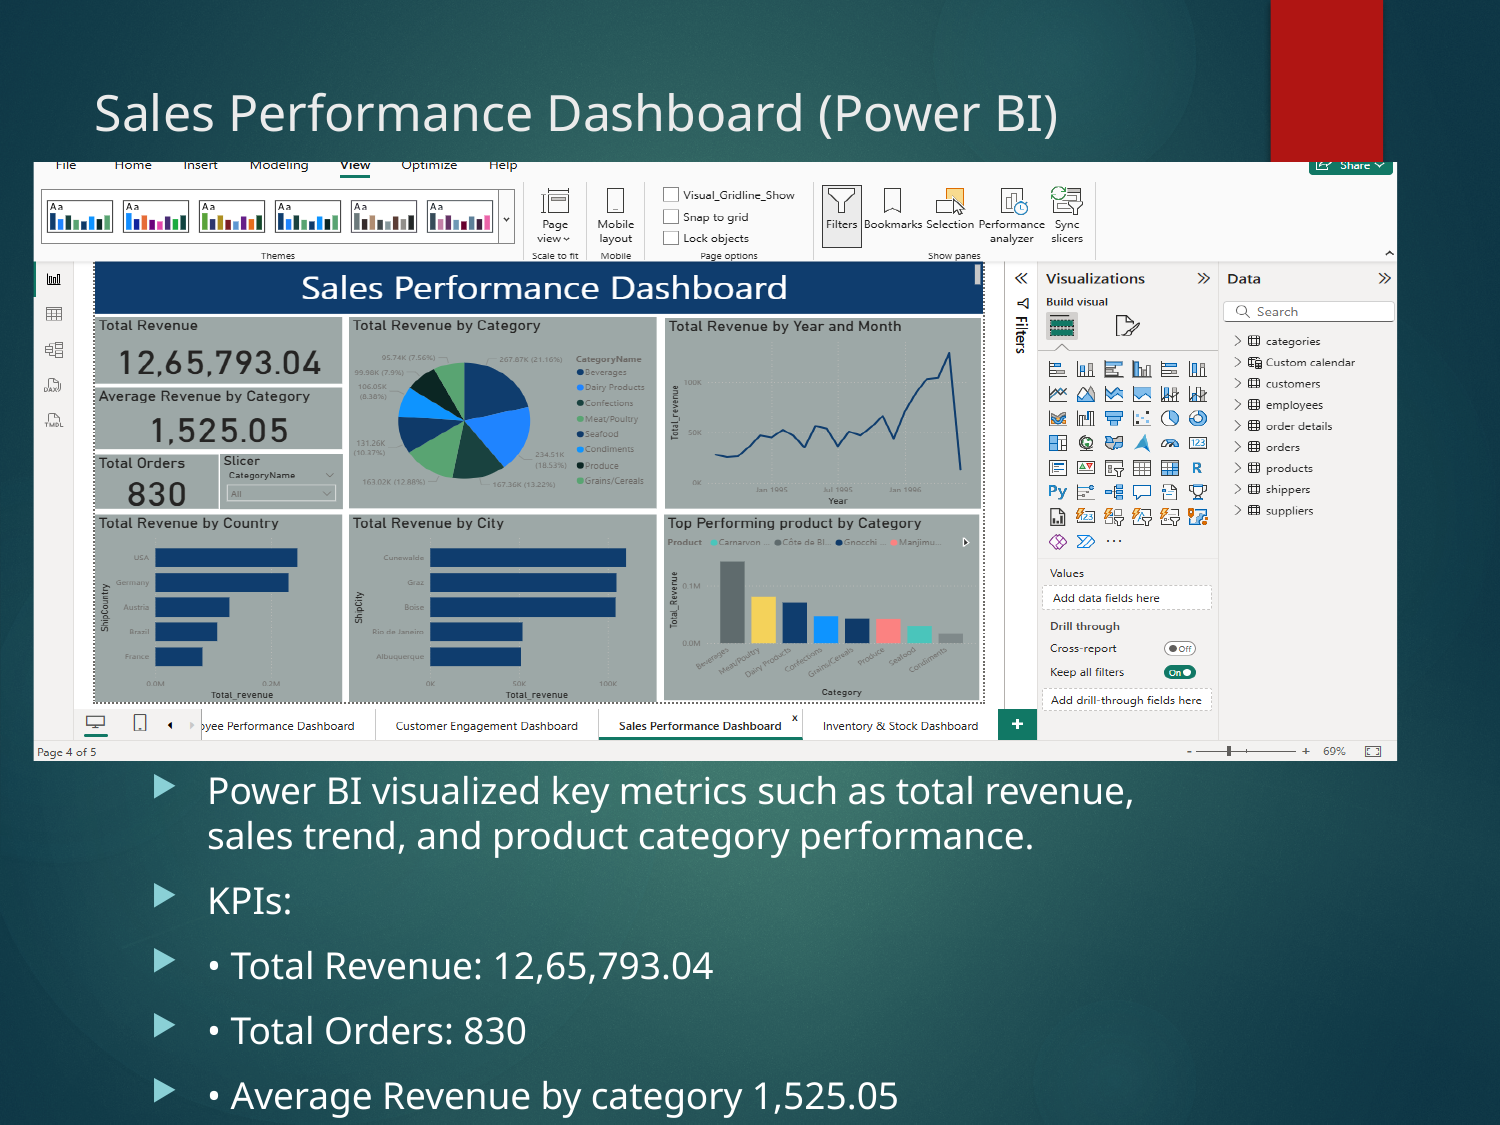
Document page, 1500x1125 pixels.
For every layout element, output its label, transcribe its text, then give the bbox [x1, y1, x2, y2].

picture [33, 162, 1398, 761]
title Sales Performance Dashboard (Power BI) [79, 74, 1237, 160]
list Power BI visualized key metrics such as total revenue, sales trend, and product category performance. KPIs: • Total Revenue: 12,65,793.04 • Total Orders: 830 • Average Revenue by category 1,525.05 [136, 769, 1238, 1125]
